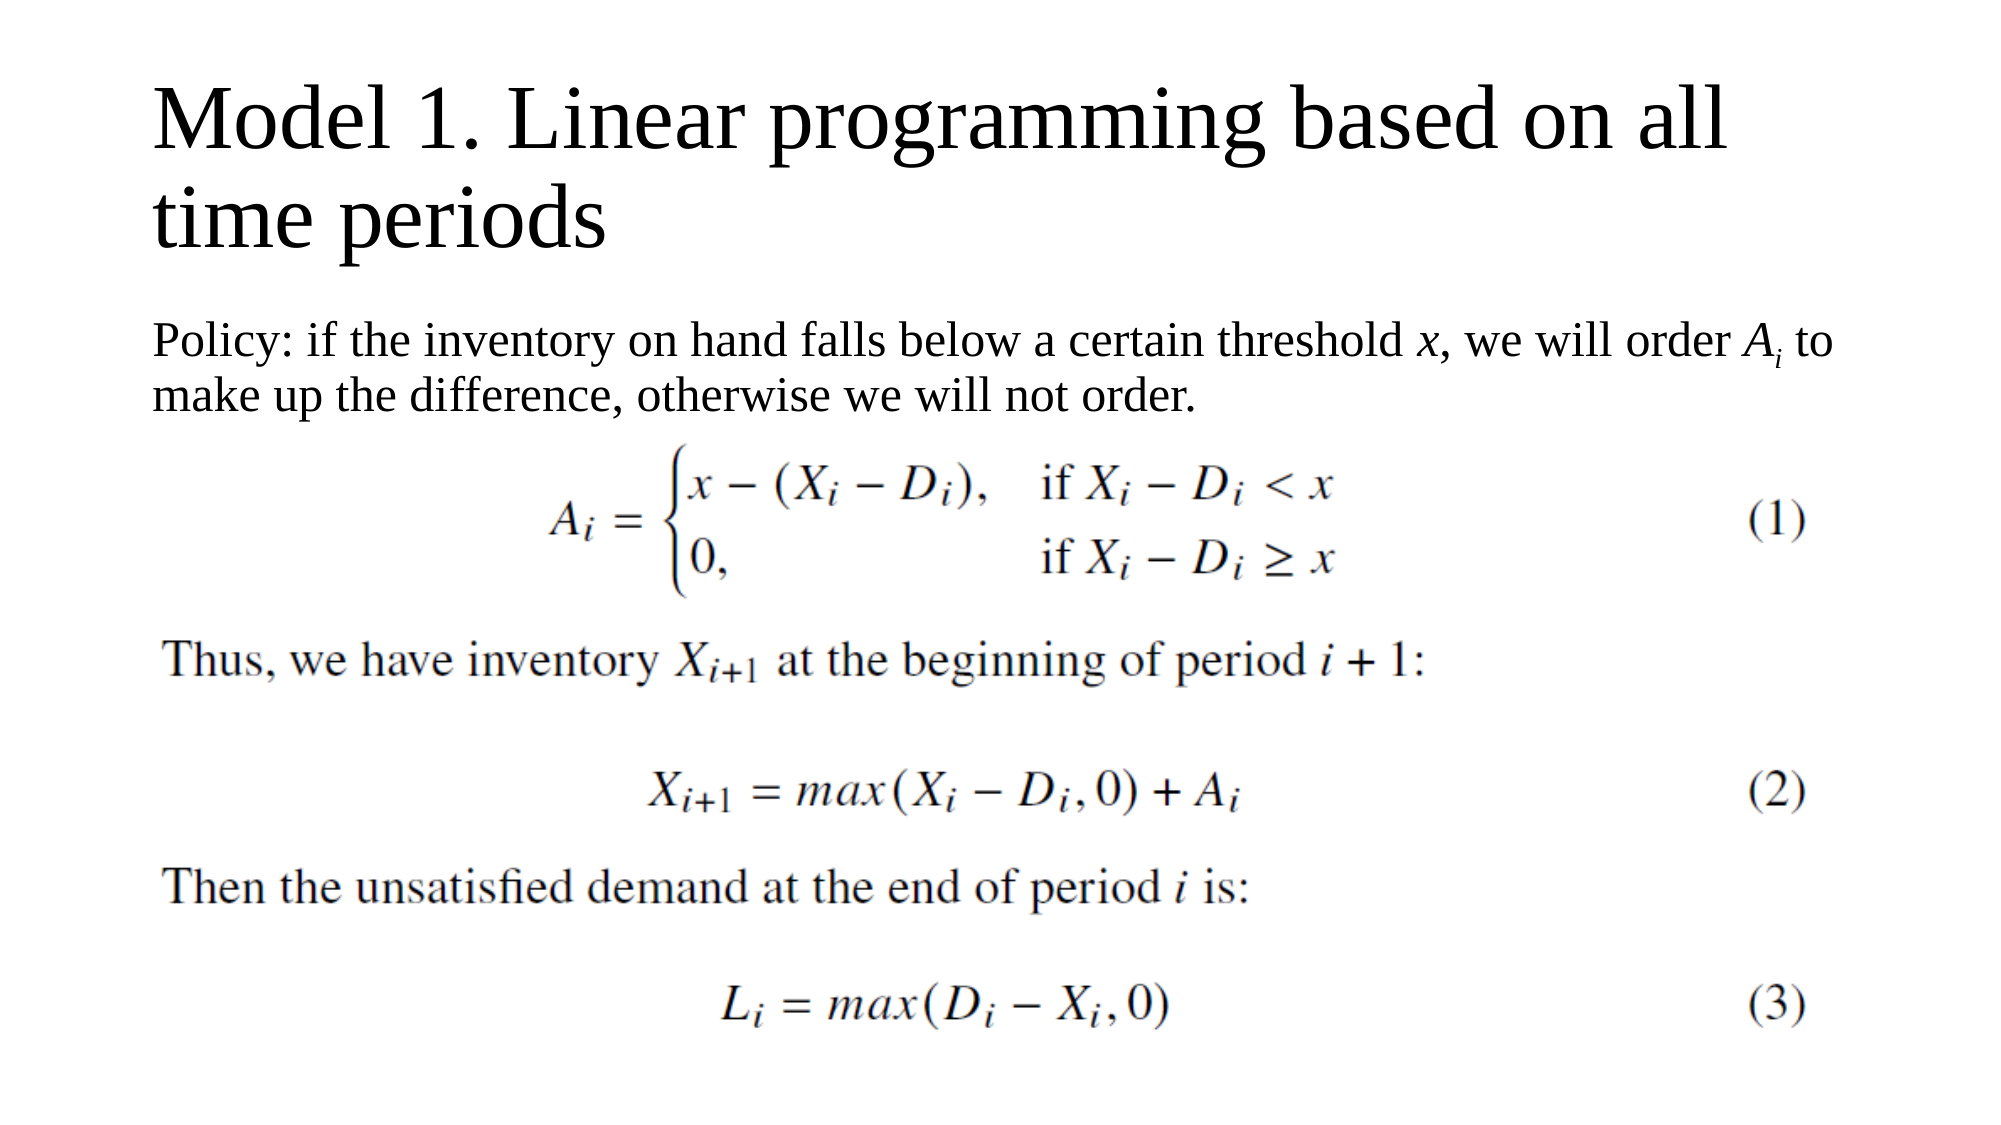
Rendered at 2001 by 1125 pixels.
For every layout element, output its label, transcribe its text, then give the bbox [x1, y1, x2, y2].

picture [137, 426, 1829, 1055]
title Model 1. Linear programming based on all time periods [137, 59, 1863, 278]
list Policy: if the inventory on hand falls below a certain threshold x, we will order Ai to make up the difference, otherwise we will not order. [137, 299, 1863, 1014]
